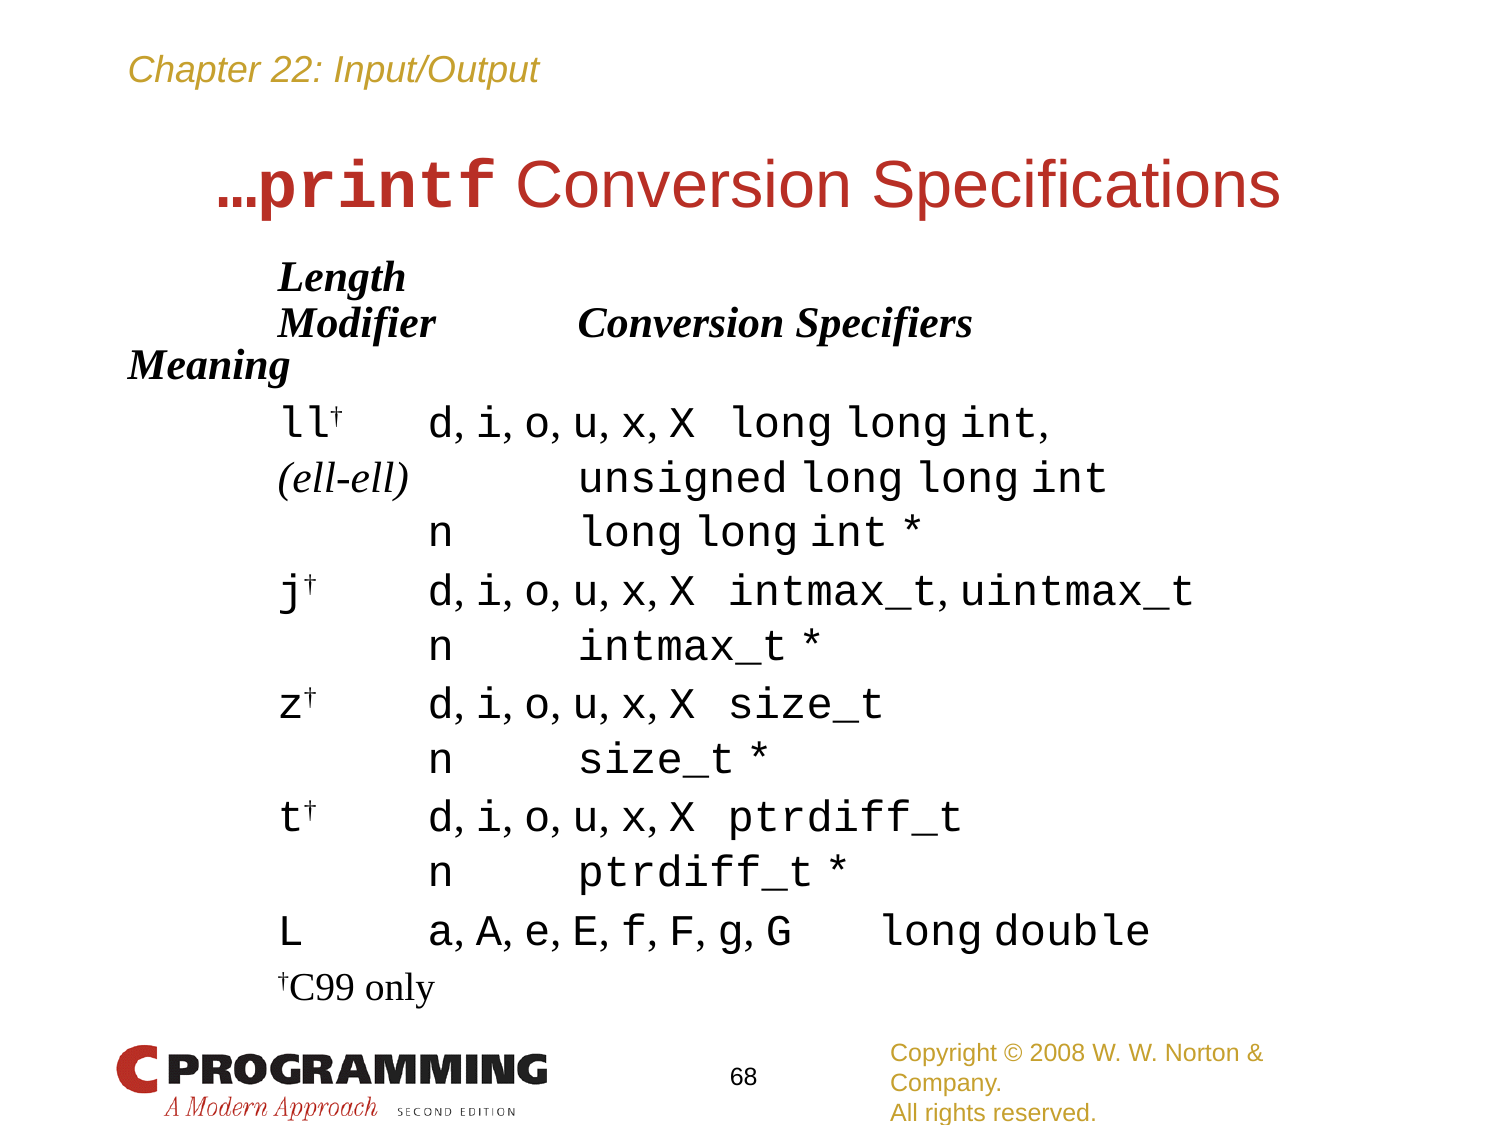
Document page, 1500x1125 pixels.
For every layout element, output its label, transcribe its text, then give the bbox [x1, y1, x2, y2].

footer Copyright © 2008 W. W. Norton & Company. All rights reserved. [874, 1043, 1388, 1119]
slide_number 68 [687, 1049, 801, 1101]
title …printf Conversion Specifications [112, 125, 1388, 238]
picture [112, 1041, 550, 1123]
list Length Modifier Conversion Specifiers Meaning ll† d, i, o, u, x, X long long int, (ell-ell) unsigned long long int n long long int * j† d, i, o, u, x, X intmax_t, uintmax_t n intmax_t * z† d, i, o, u, x, X size_t n size_t * t† d, i, o, u, x, X ptrdiff_t n ptrdiff_t * L a, A, e, E, f, F, g, G long double †C99 only [112, 249, 1450, 1038]
